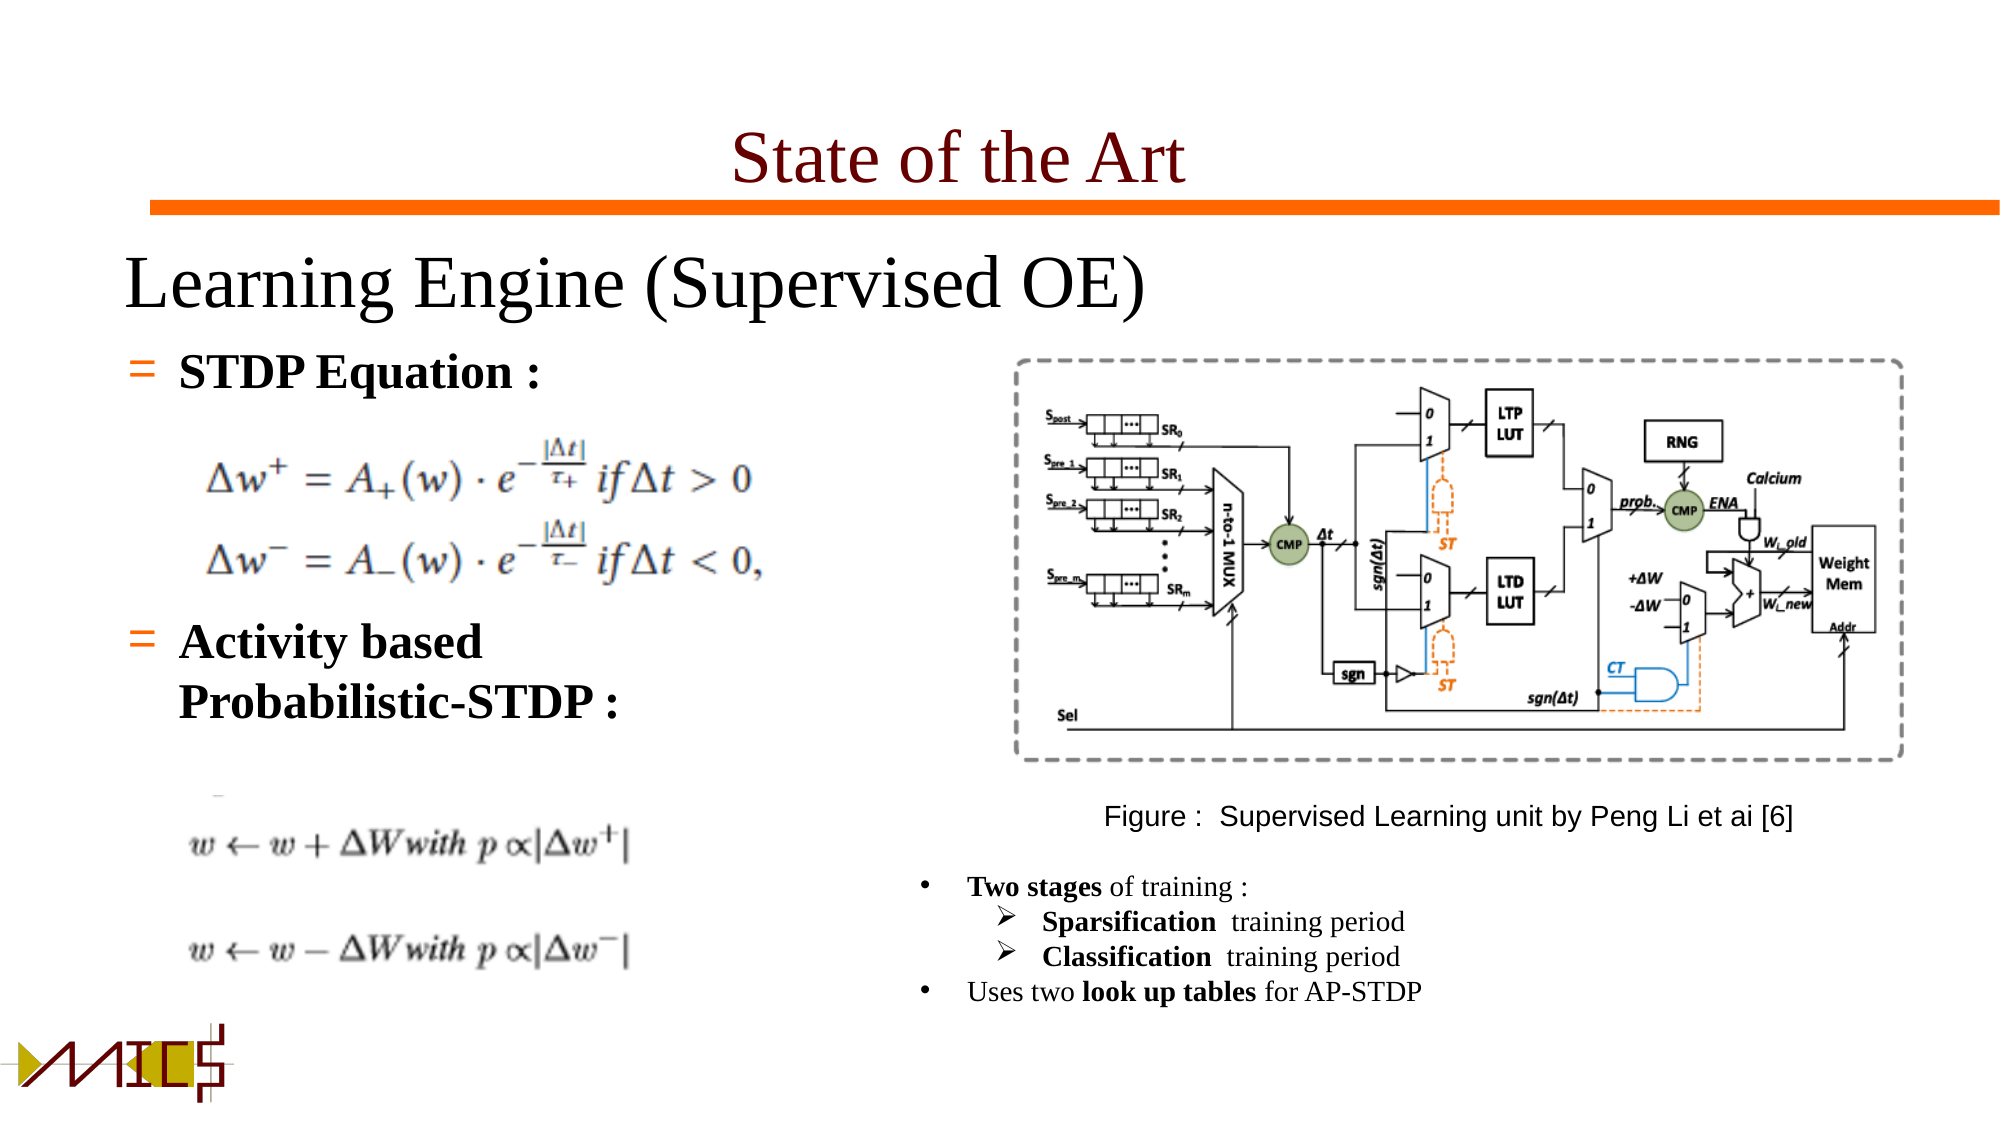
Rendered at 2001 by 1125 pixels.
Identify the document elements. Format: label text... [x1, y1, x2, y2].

title State of the Art [109, 64, 1808, 224]
picture [137, 794, 650, 1005]
text_box Figure : Supervised Learning unit by Peng Li et ai [6] [1089, 789, 2000, 840]
picture [137, 402, 843, 604]
text_box Two stages of training : Sparsification training period Classification training period Uses two look up tables for AP-STDP [905, 859, 1892, 1015]
picture [961, 330, 1949, 771]
picture [0, 1021, 234, 1110]
text_box Learning Engine (Supervised OE) [109, 224, 1912, 330]
list STDP Equation : Activity based Probabilistic-STDP : [88, 331, 750, 1014]
